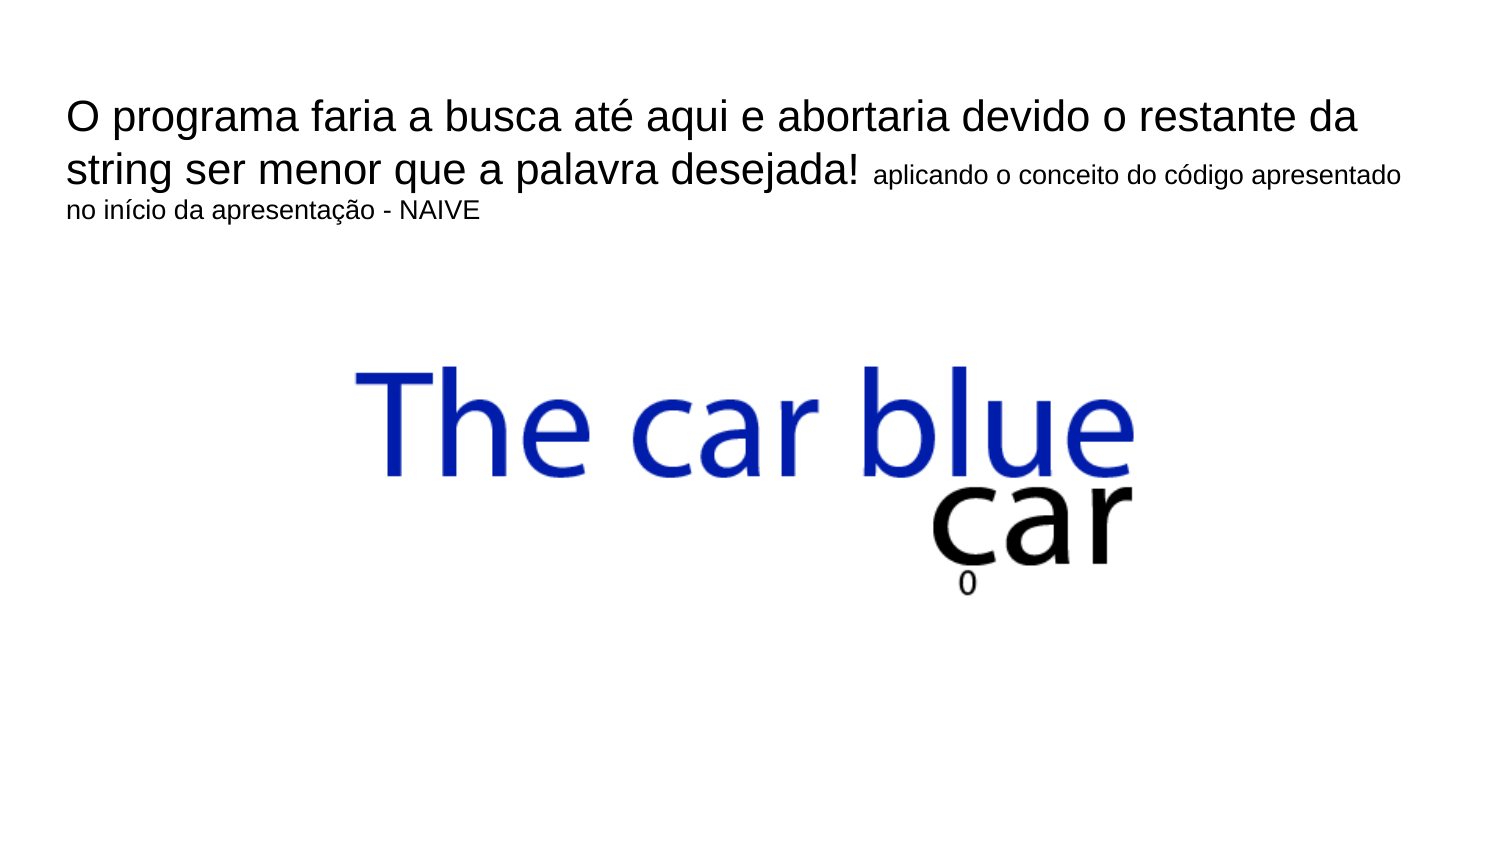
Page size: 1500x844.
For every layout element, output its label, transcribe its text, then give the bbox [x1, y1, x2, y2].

picture [111, 226, 1334, 824]
title O programa faria a busca até aqui e abortaria devido o restante da string ser menor que a palavra desejada! aplicando o conceito do código apresentado no início da apresentação - NAIVE [51, 72, 1449, 167]
